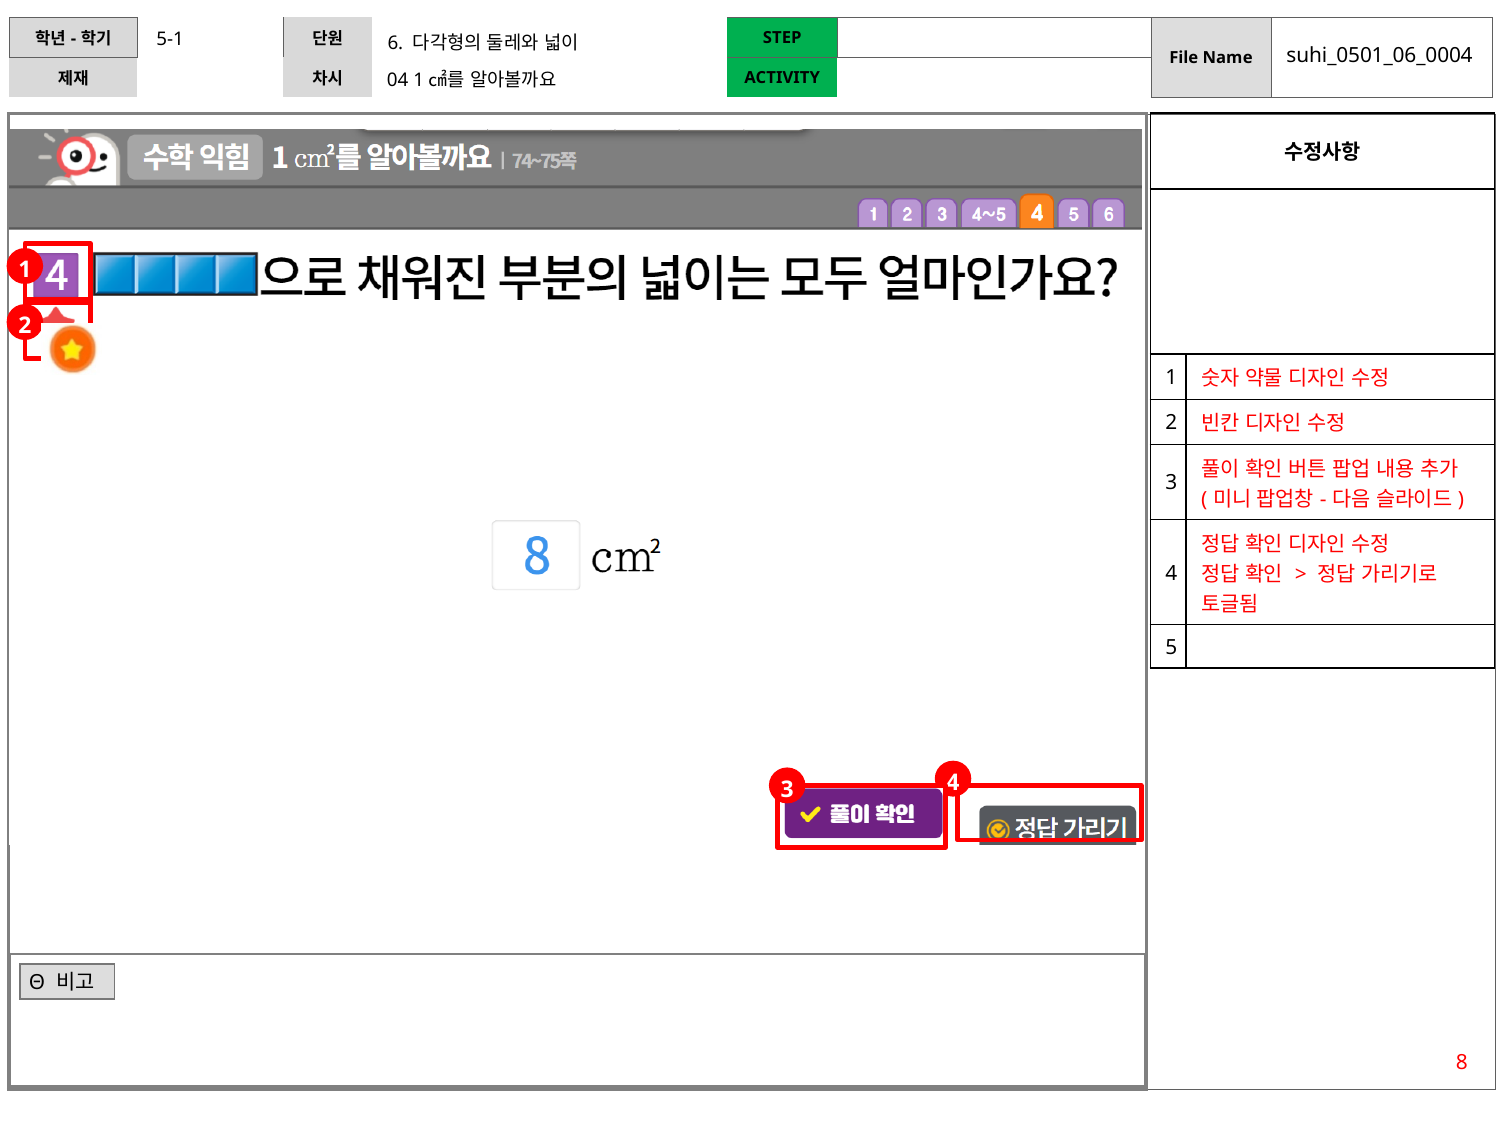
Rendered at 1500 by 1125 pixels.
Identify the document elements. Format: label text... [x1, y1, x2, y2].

table_cell 2 [1151, 400, 1185, 444]
text_box suhi_0501_06_0004 [1271, 34, 1500, 75]
table_cell 빈칸 디자인 수정 [1187, 400, 1494, 444]
picture [8, 129, 1142, 845]
table_cell 4 [1151, 520, 1185, 624]
table_cell 5 [1151, 625, 1185, 667]
table_header 수정사항 [1151, 114, 1494, 188]
table_cell 숫자 약물 디자인 수정 [1187, 355, 1494, 399]
table_cell 3 [1151, 445, 1185, 519]
text_box 6. 다각형의 둘레와 넓이 [372, 23, 828, 48]
text_box 5-1 [141, 18, 284, 55]
text_box 04 1㎠를 알아볼까요 [372, 60, 821, 96]
table_cell [1151, 190, 1494, 353]
table_cell 풀이 확인 버튼 팝업 내용 추가(미니 팝업창-다음 슬라이드) [1187, 445, 1494, 519]
table_cell 1 [1151, 355, 1185, 399]
table_cell [1187, 625, 1494, 667]
table_cell 정답 확인 디자인 수정 정답 확인 > 정답 가리기로 토글됨 [1187, 520, 1494, 624]
